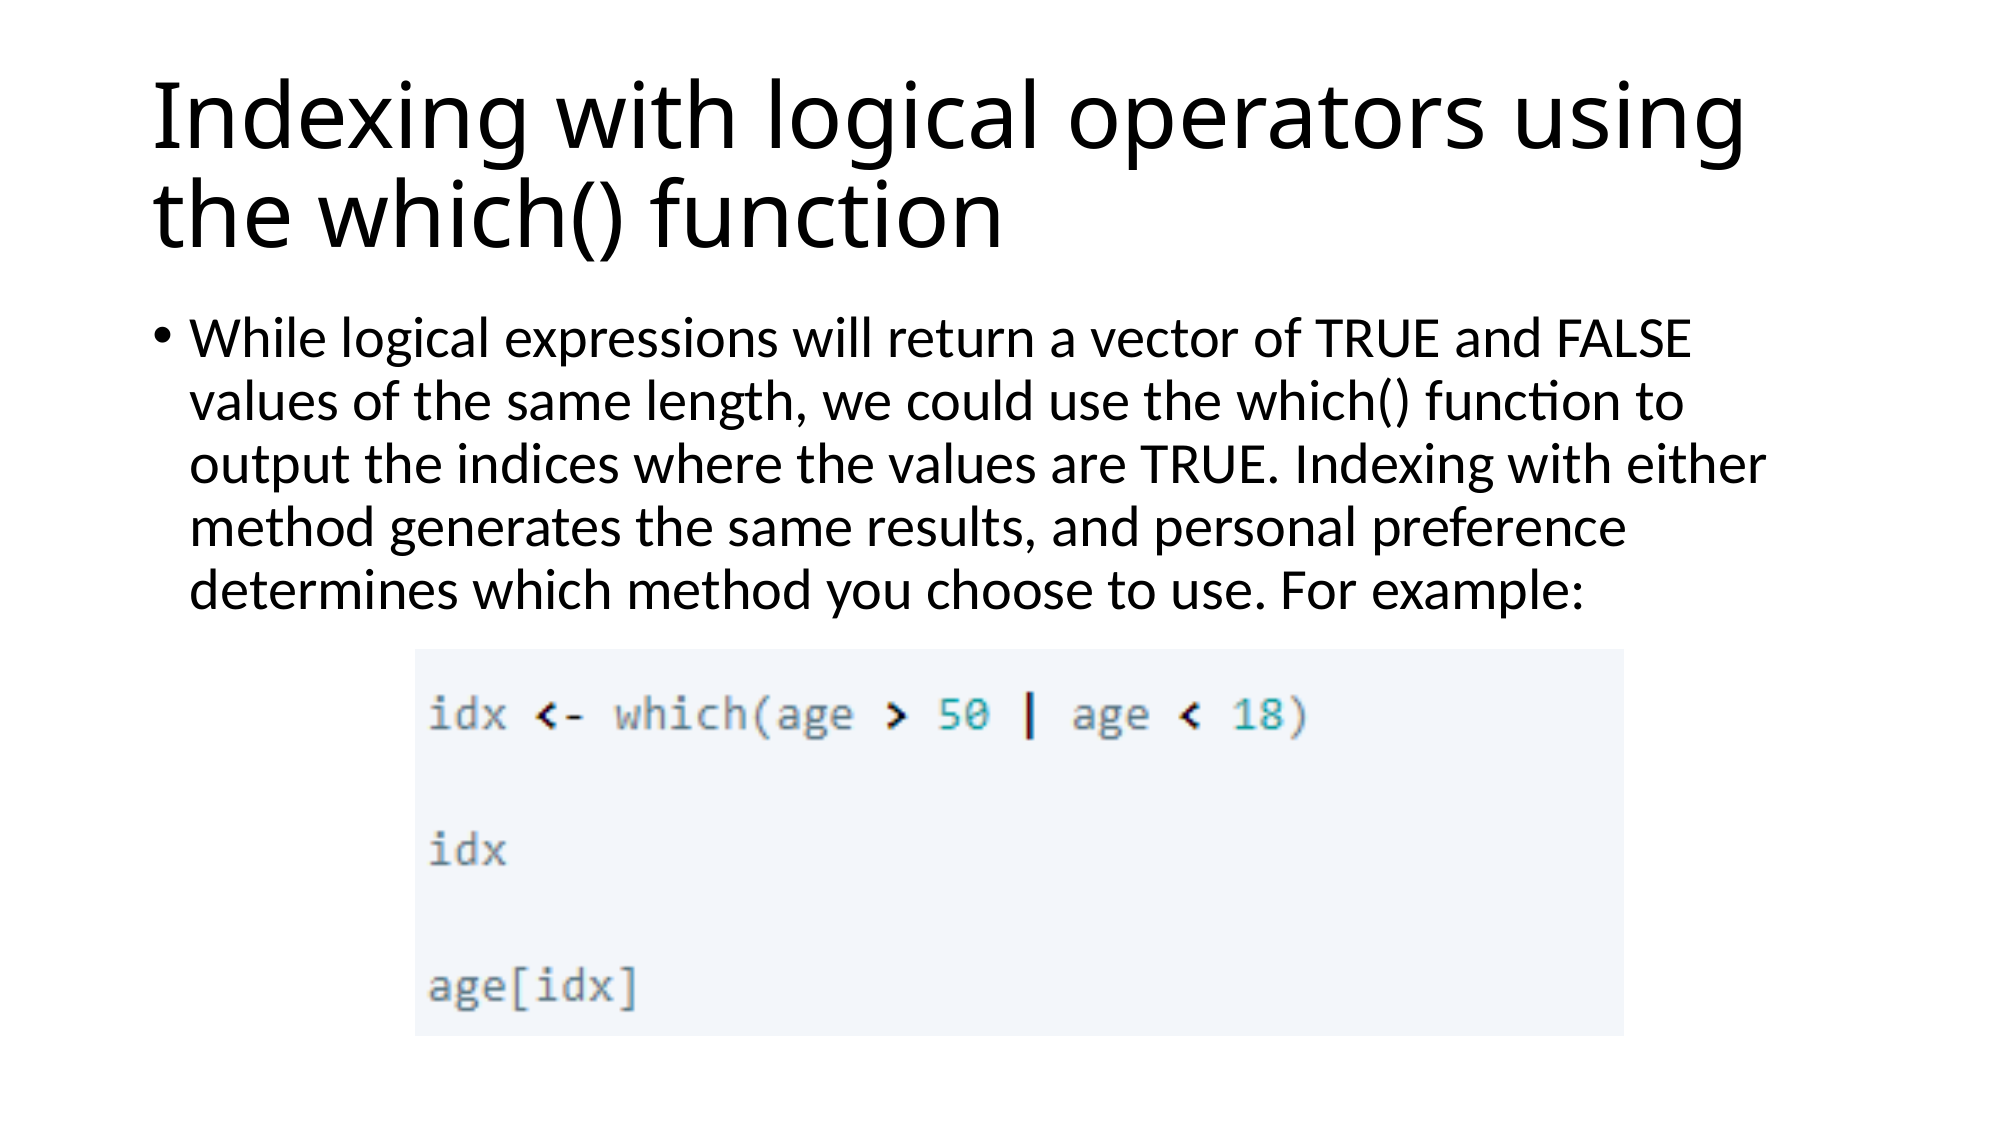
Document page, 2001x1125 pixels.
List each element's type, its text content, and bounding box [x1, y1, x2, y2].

list While logical expressions will return a vector of TRUE and FALSE values of the same length, we could use the which() function to output the indices where the values are TRUE. Indexing with either method generates the same results, and personal preference determines which method you choose to use. For example: [137, 299, 1863, 1014]
picture [415, 649, 1624, 1036]
title Indexing with logical operators using the which() function [137, 59, 1863, 278]
